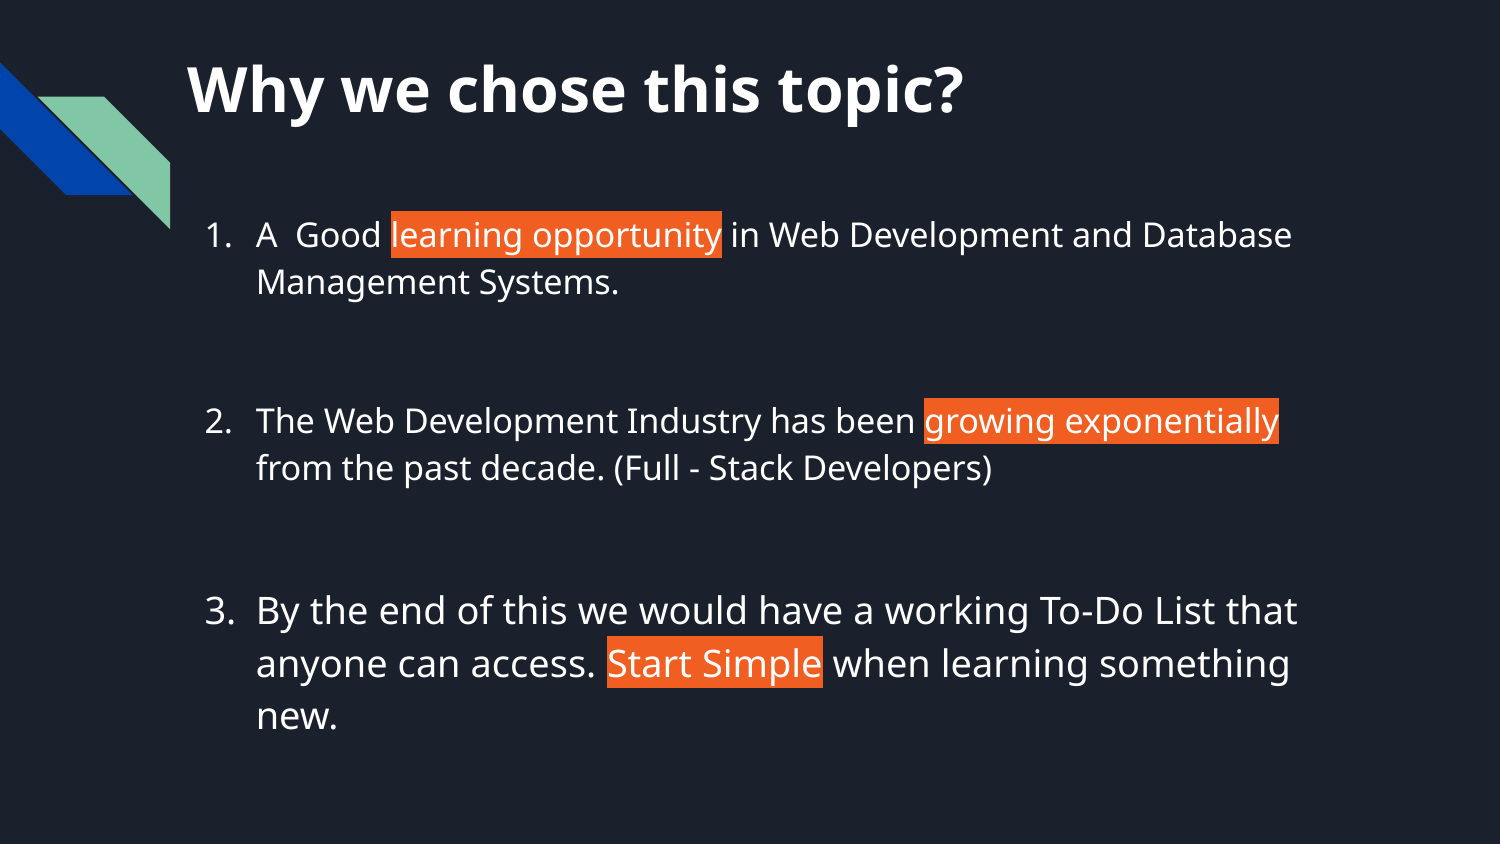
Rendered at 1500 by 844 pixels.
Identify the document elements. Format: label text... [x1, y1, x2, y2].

title Why we chose this topic? [172, 34, 1328, 160]
list A Good learning opportunity in Web Development and Database Management Systems. The Web Development Industry has been growing exponentially from the past decade. (Full - Stack Developers) By the end of this we would have a working To-Do List that anyone can access. Start Simple when learning something new. [172, 192, 1328, 754]
